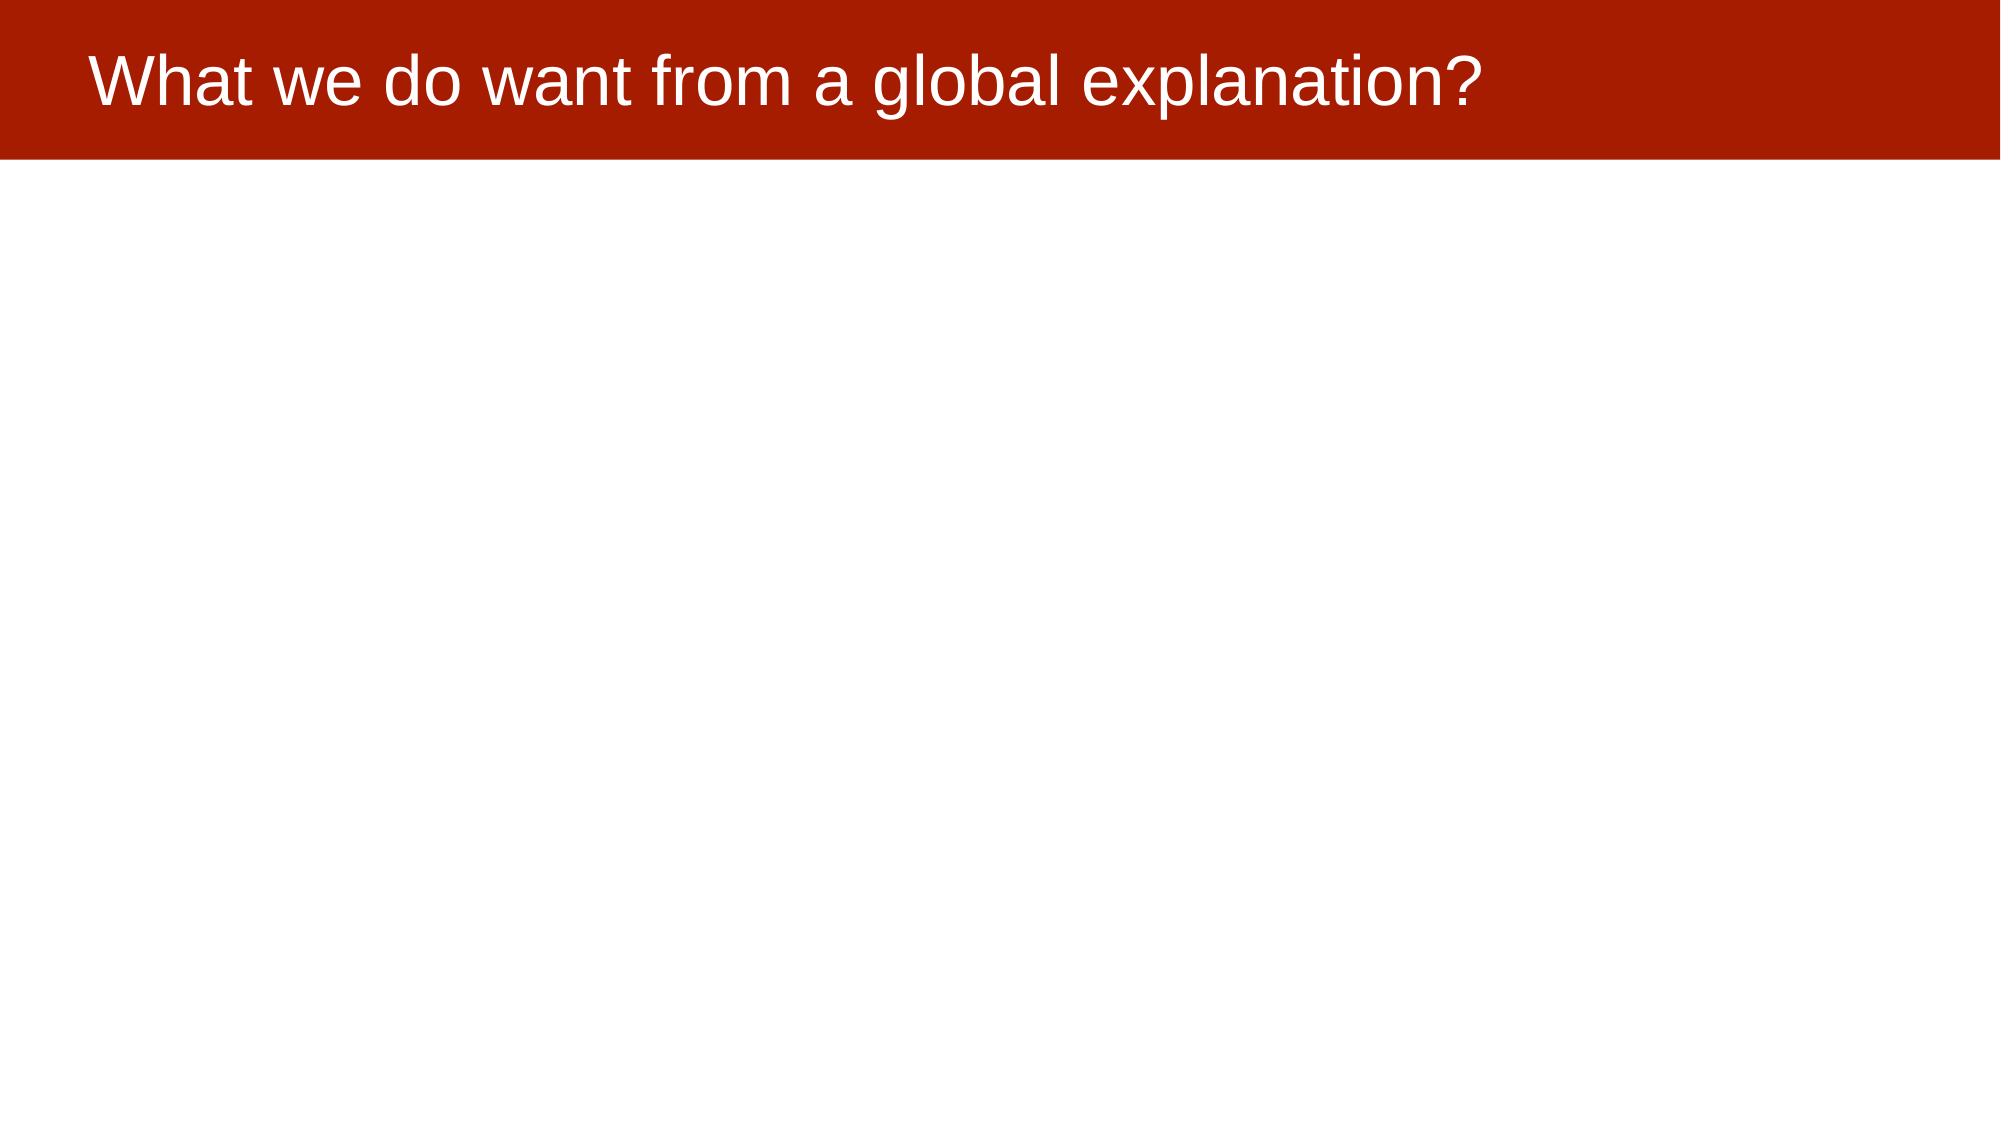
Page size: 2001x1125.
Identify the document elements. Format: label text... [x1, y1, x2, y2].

title What we do want from a global explanation? [68, 14, 1932, 140]
